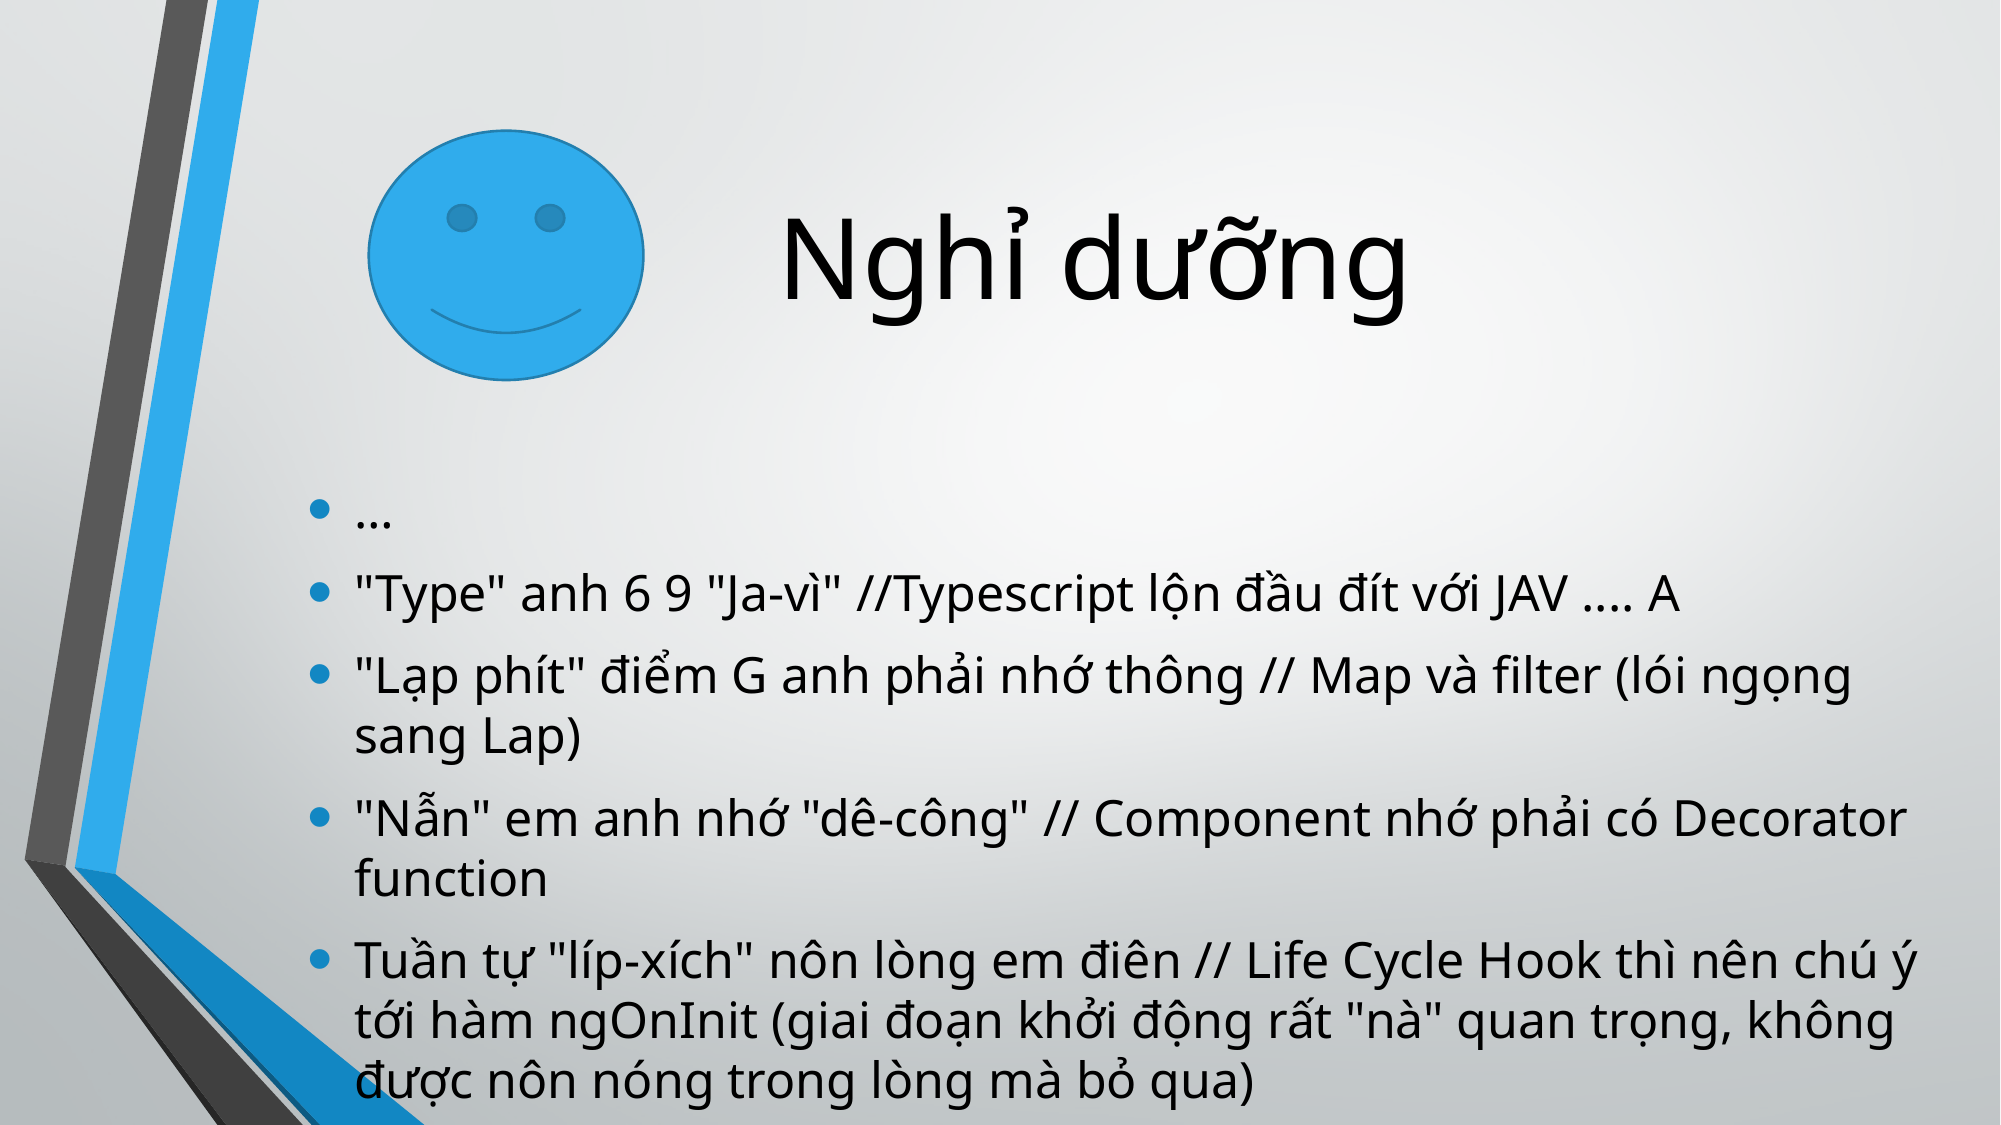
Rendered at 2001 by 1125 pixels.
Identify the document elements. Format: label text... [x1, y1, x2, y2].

text_box … "Type" anh 6 9 "Ja-vì" //Typescript lộn đầu đít với JAV .... A "Lạp phít" điểm G anh phải nhớ thông // Map và filter (lói ngọng sang Lap) "Nẫn" em anh nhớ "dê-công" // Component nhớ phải có Decorator function Tuần tự "líp-xích" nôn lòng em điên // Life Cycle Hook thì nên chú ý tới hàm ngOnInit (giai đoạn khởi động rất "nà" quan trọng, không được nôn nóng trong lòng mà bỏ qua) [292, 471, 1946, 1039]
text_box Nghỉ dưỡng [761, 179, 1428, 330]
text_box [367, 129, 645, 382]
